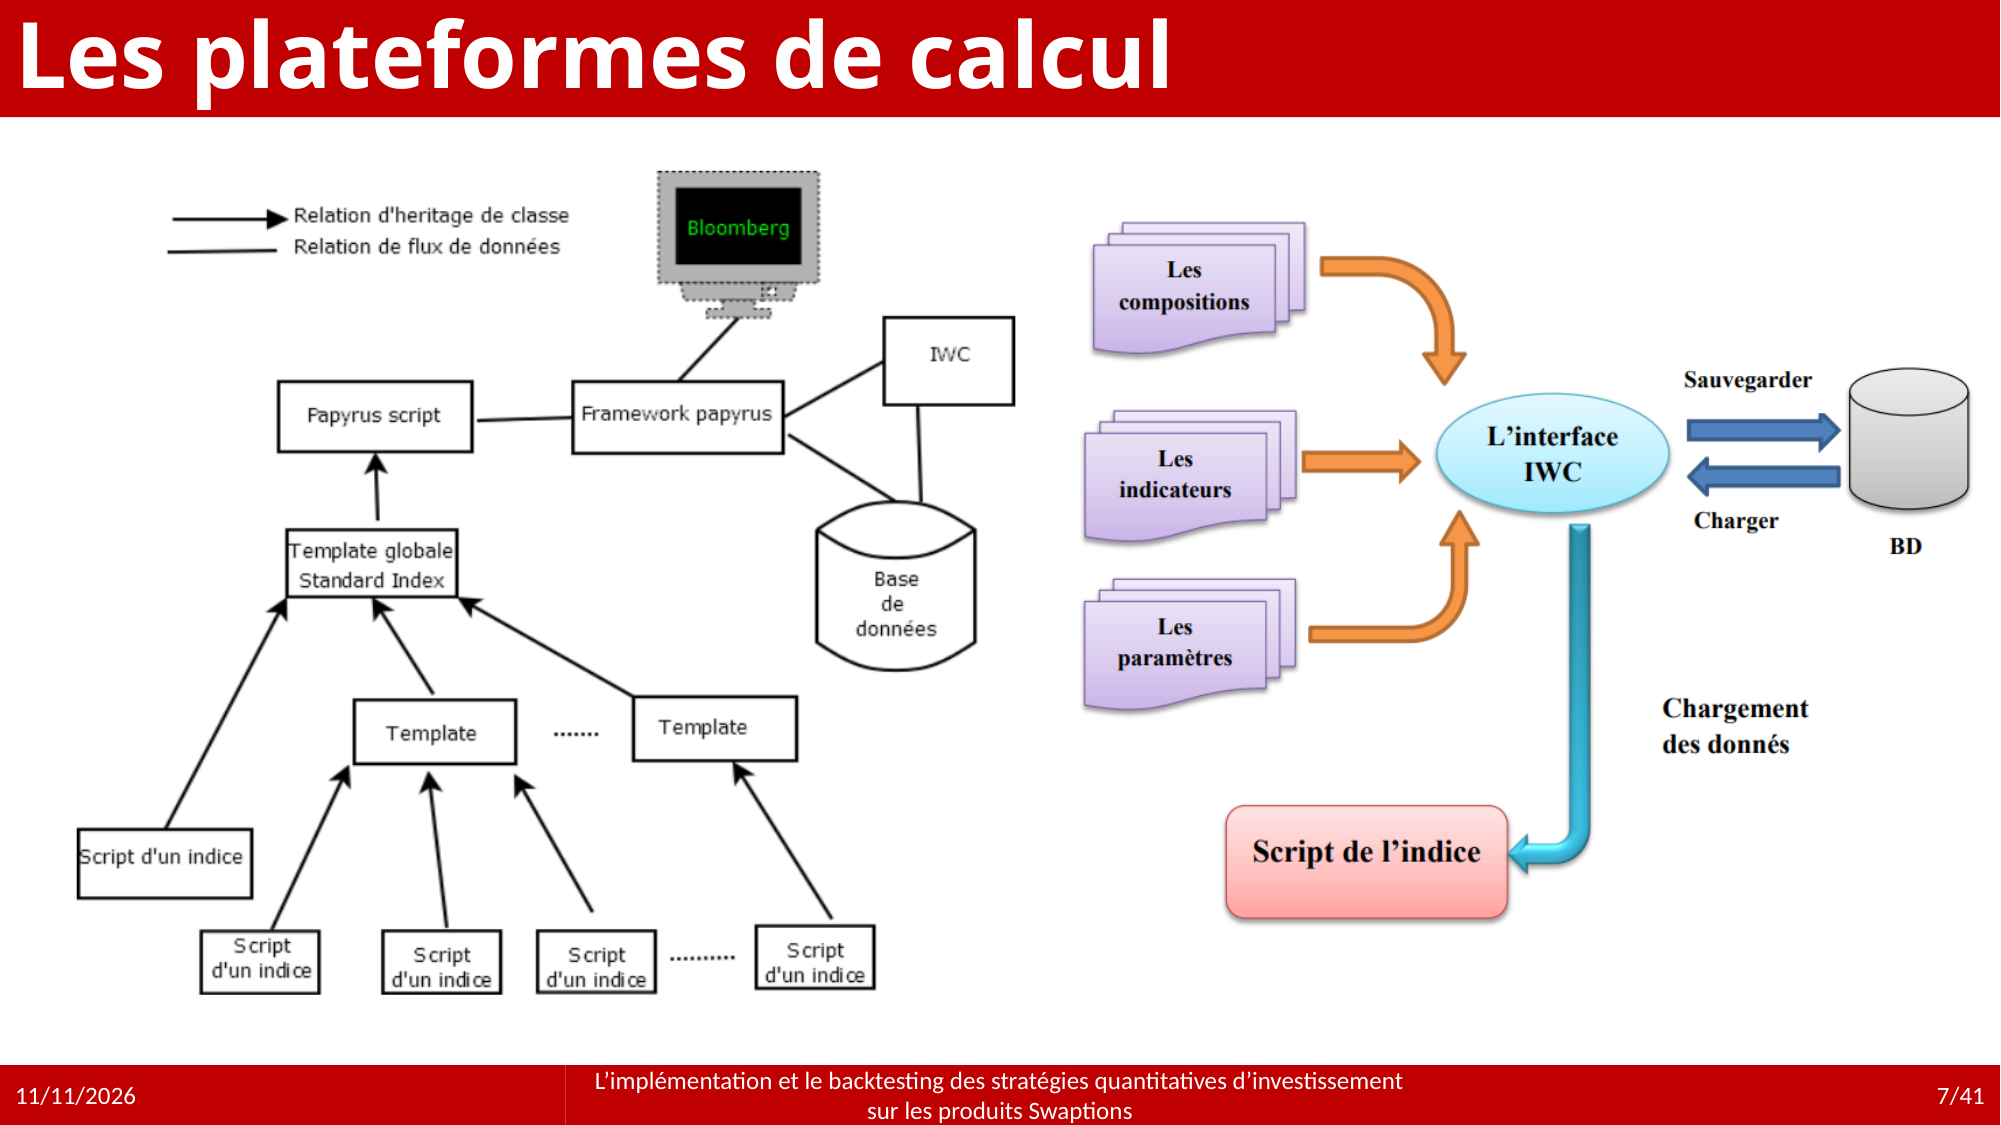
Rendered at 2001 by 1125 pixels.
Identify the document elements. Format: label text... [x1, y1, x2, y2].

title Les plateformes de calcul [0, 0, 2000, 118]
picture [1072, 181, 1982, 944]
picture [62, 147, 1035, 1005]
slide_number 7/41 [1412, 1065, 2000, 1125]
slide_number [0, 1065, 565, 1125]
footer L’implémentation et le backtesting des stratégies quantitatives d’investissement sur les produits Swaptions [565, 1065, 1412, 1125]
